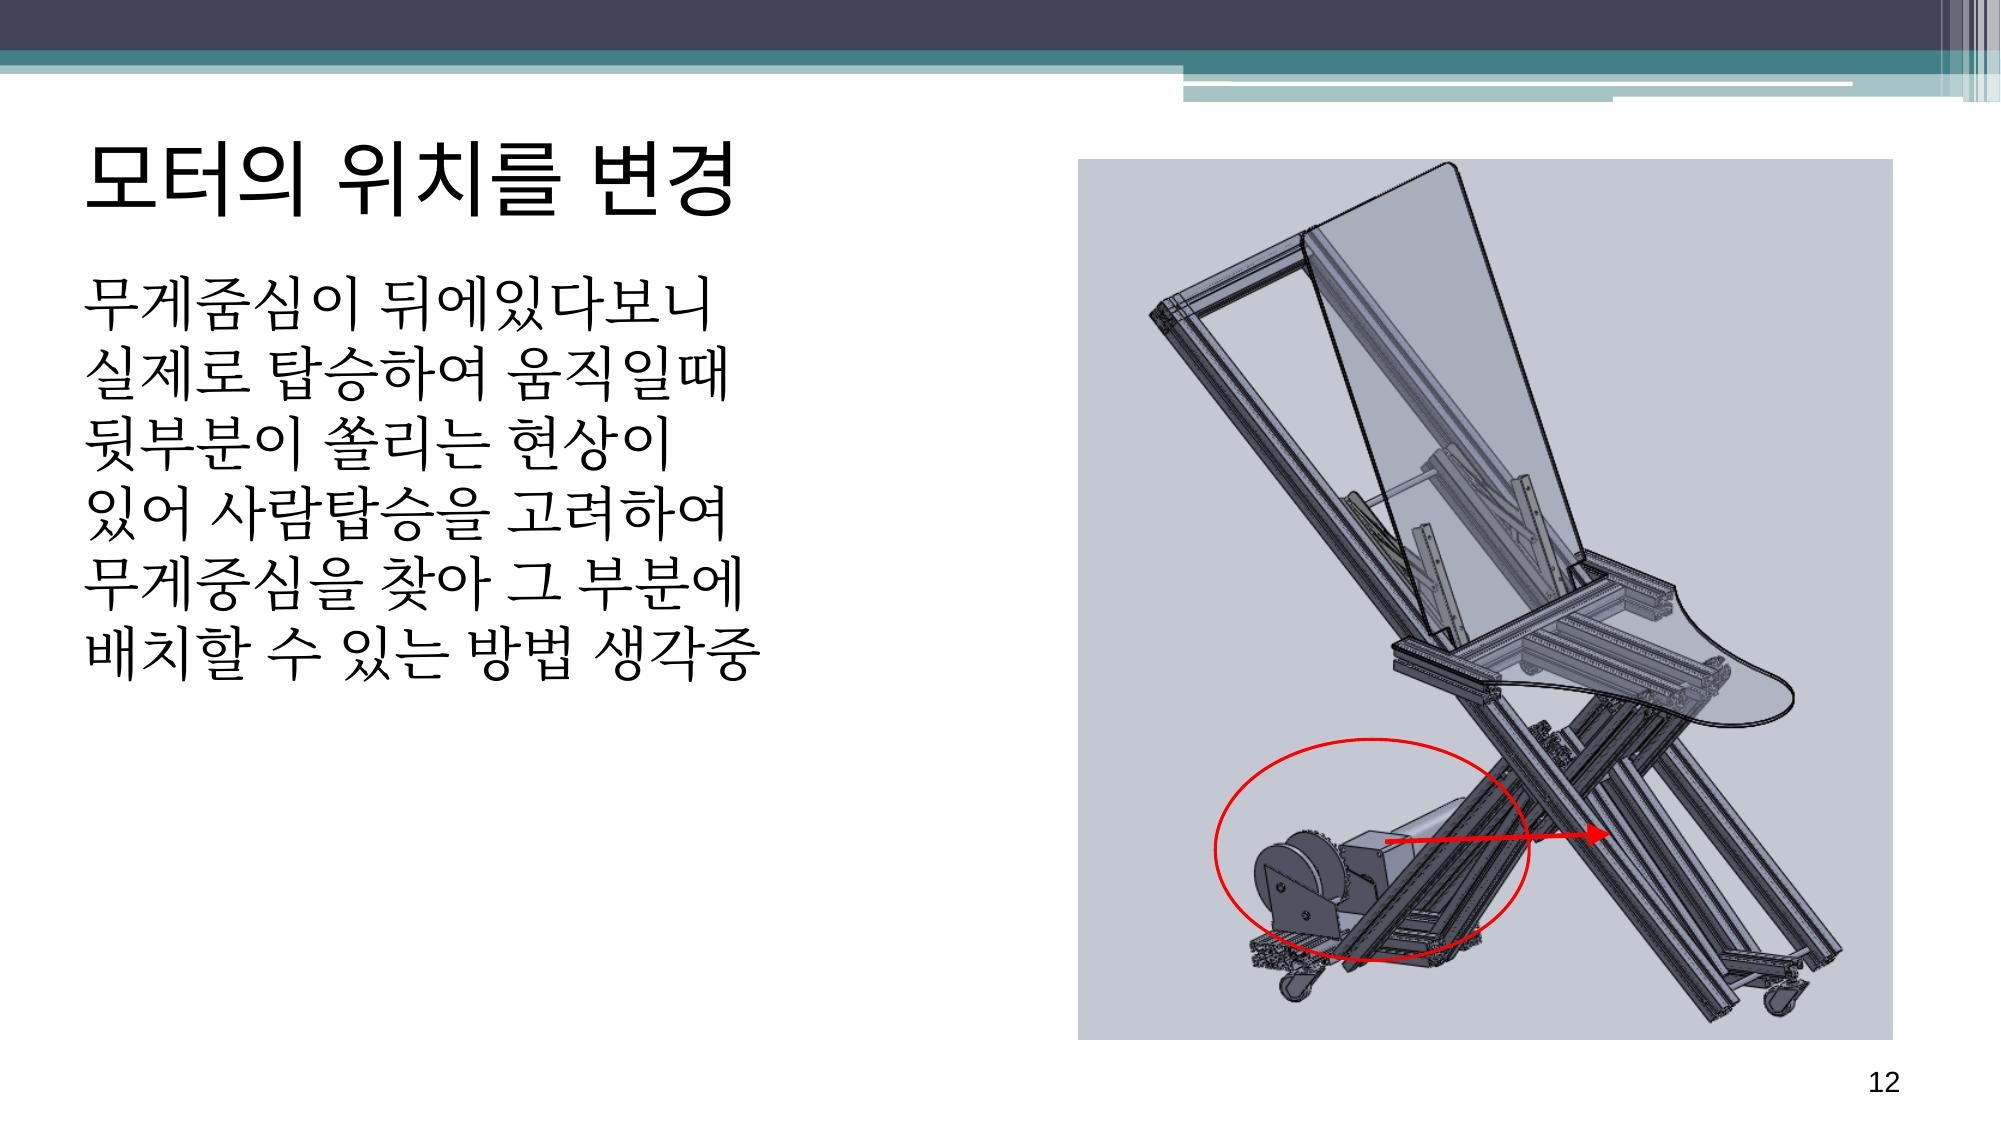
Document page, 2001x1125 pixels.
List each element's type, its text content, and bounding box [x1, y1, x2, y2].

list 무게줌심이 뒤에있다보니 실제로 탑승하여 움직일때 뒷부분이 쏠리는 현상이 있어 사람탑승을 고려하여 무게중심을 찾아 그 부분에 배치할 수 있는 방법 생각중 [68, 252, 798, 1000]
slide_number ‹#› [1853, 1019, 1974, 1106]
picture [1078, 159, 1893, 1040]
title 모터의 위치를 변경 [68, 97, 1932, 223]
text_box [1384, 833, 1612, 842]
